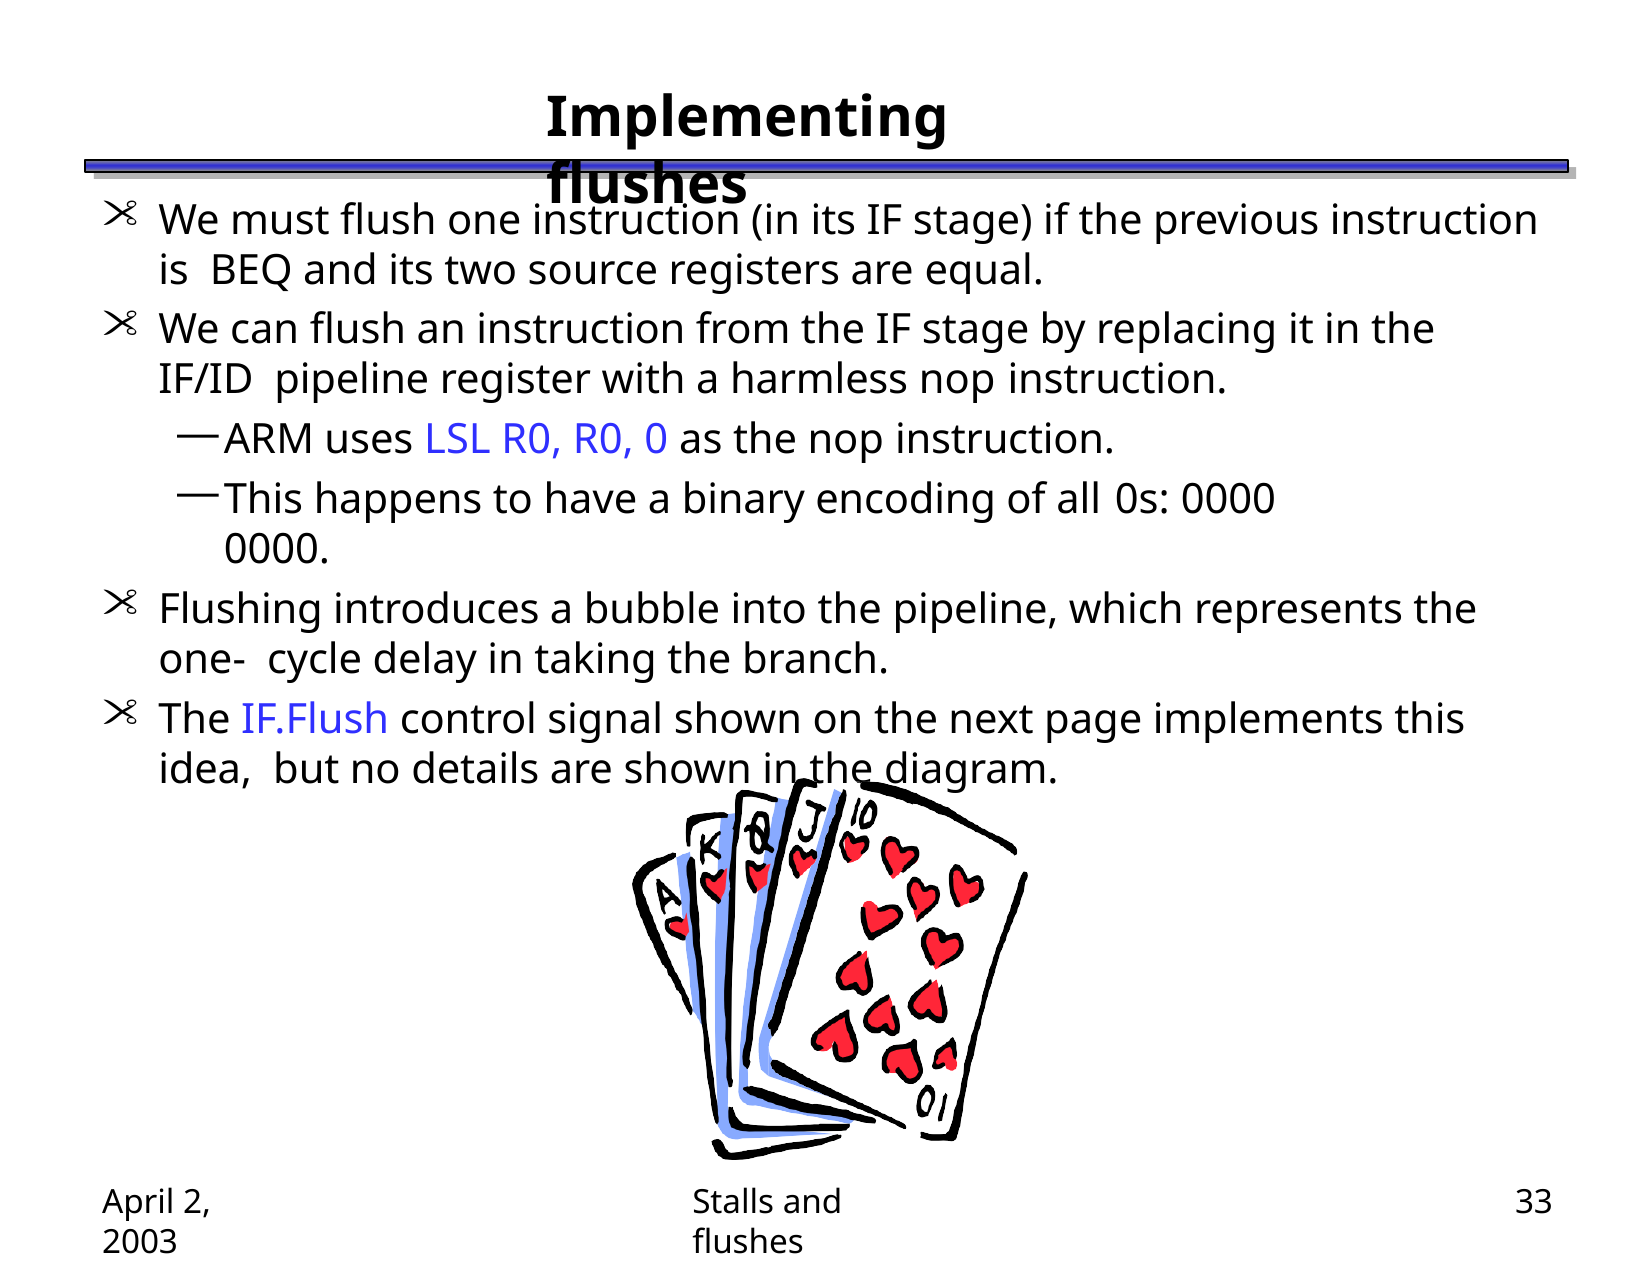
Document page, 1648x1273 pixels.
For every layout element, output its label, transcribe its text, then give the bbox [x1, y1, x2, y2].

picture [1112, 161, 1567, 171]
picture [86, 161, 544, 171]
picture [85, 173, 544, 179]
picture [1112, 160, 1577, 179]
slide_number Stalls and flushes [690, 1180, 954, 1273]
slide_number 33 [1510, 1180, 1555, 1273]
text_box [632, 778, 1028, 1160]
footer April 2, 2003 [99, 1180, 295, 1273]
title Implementing flushes [544, 79, 1112, 192]
text_box We must flush one instruction (in its IF stage) if the previous instruction is BEQ and its two source registers are equal. We can flush an instruction from the IF stage by replacing it in the IF/ID pipeline register with a harmless nop instruction. ARM uses LSL R0, R0, 0 as the nop instruction. This happens to have a binary encoding of all 0s: 0000 0000. Flushing introduces a bubble into the pipeline, which represents the one- cycle delay in taking the branch. The IF.Flush control signal shown on the next page implements this idea, but no details are shown in the diagram. [99, 192, 1548, 792]
